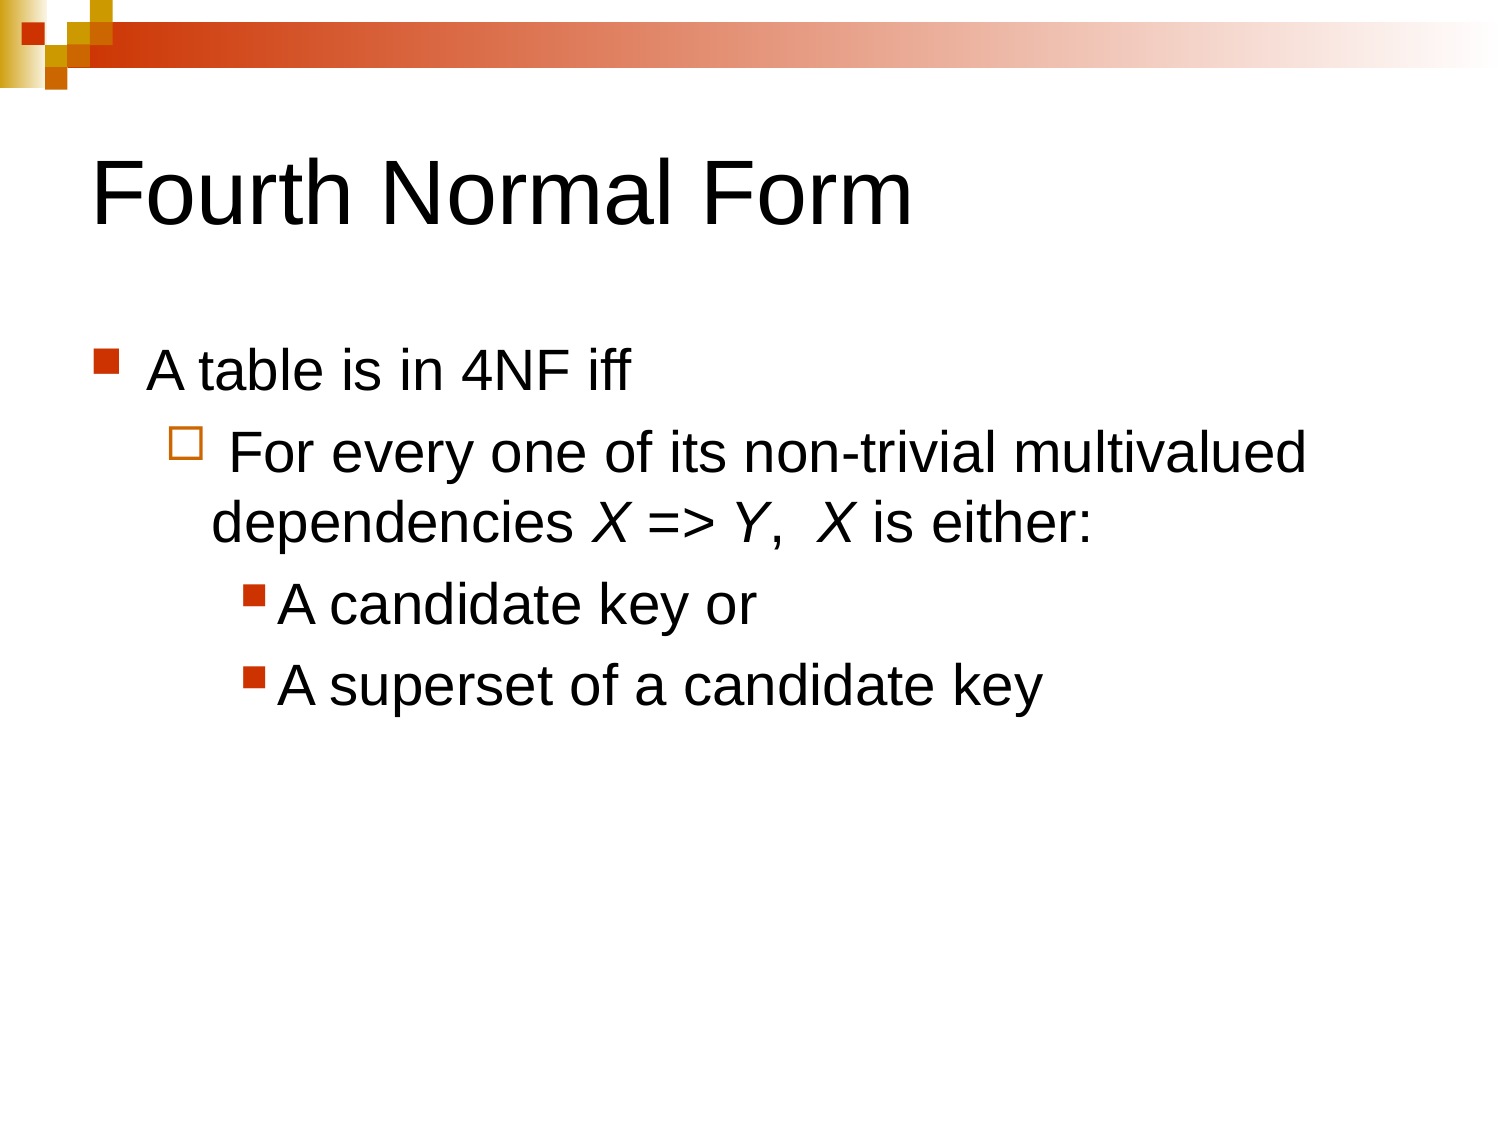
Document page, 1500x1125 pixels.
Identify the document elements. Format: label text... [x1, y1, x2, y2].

list A table is in 4NF iff For every one of its non-trivial multivalued dependencies X => Y, X is either: A candidate key or A superset of a candidate key [74, 324, 1426, 963]
title Fourth Normal Form [74, 74, 1426, 301]
